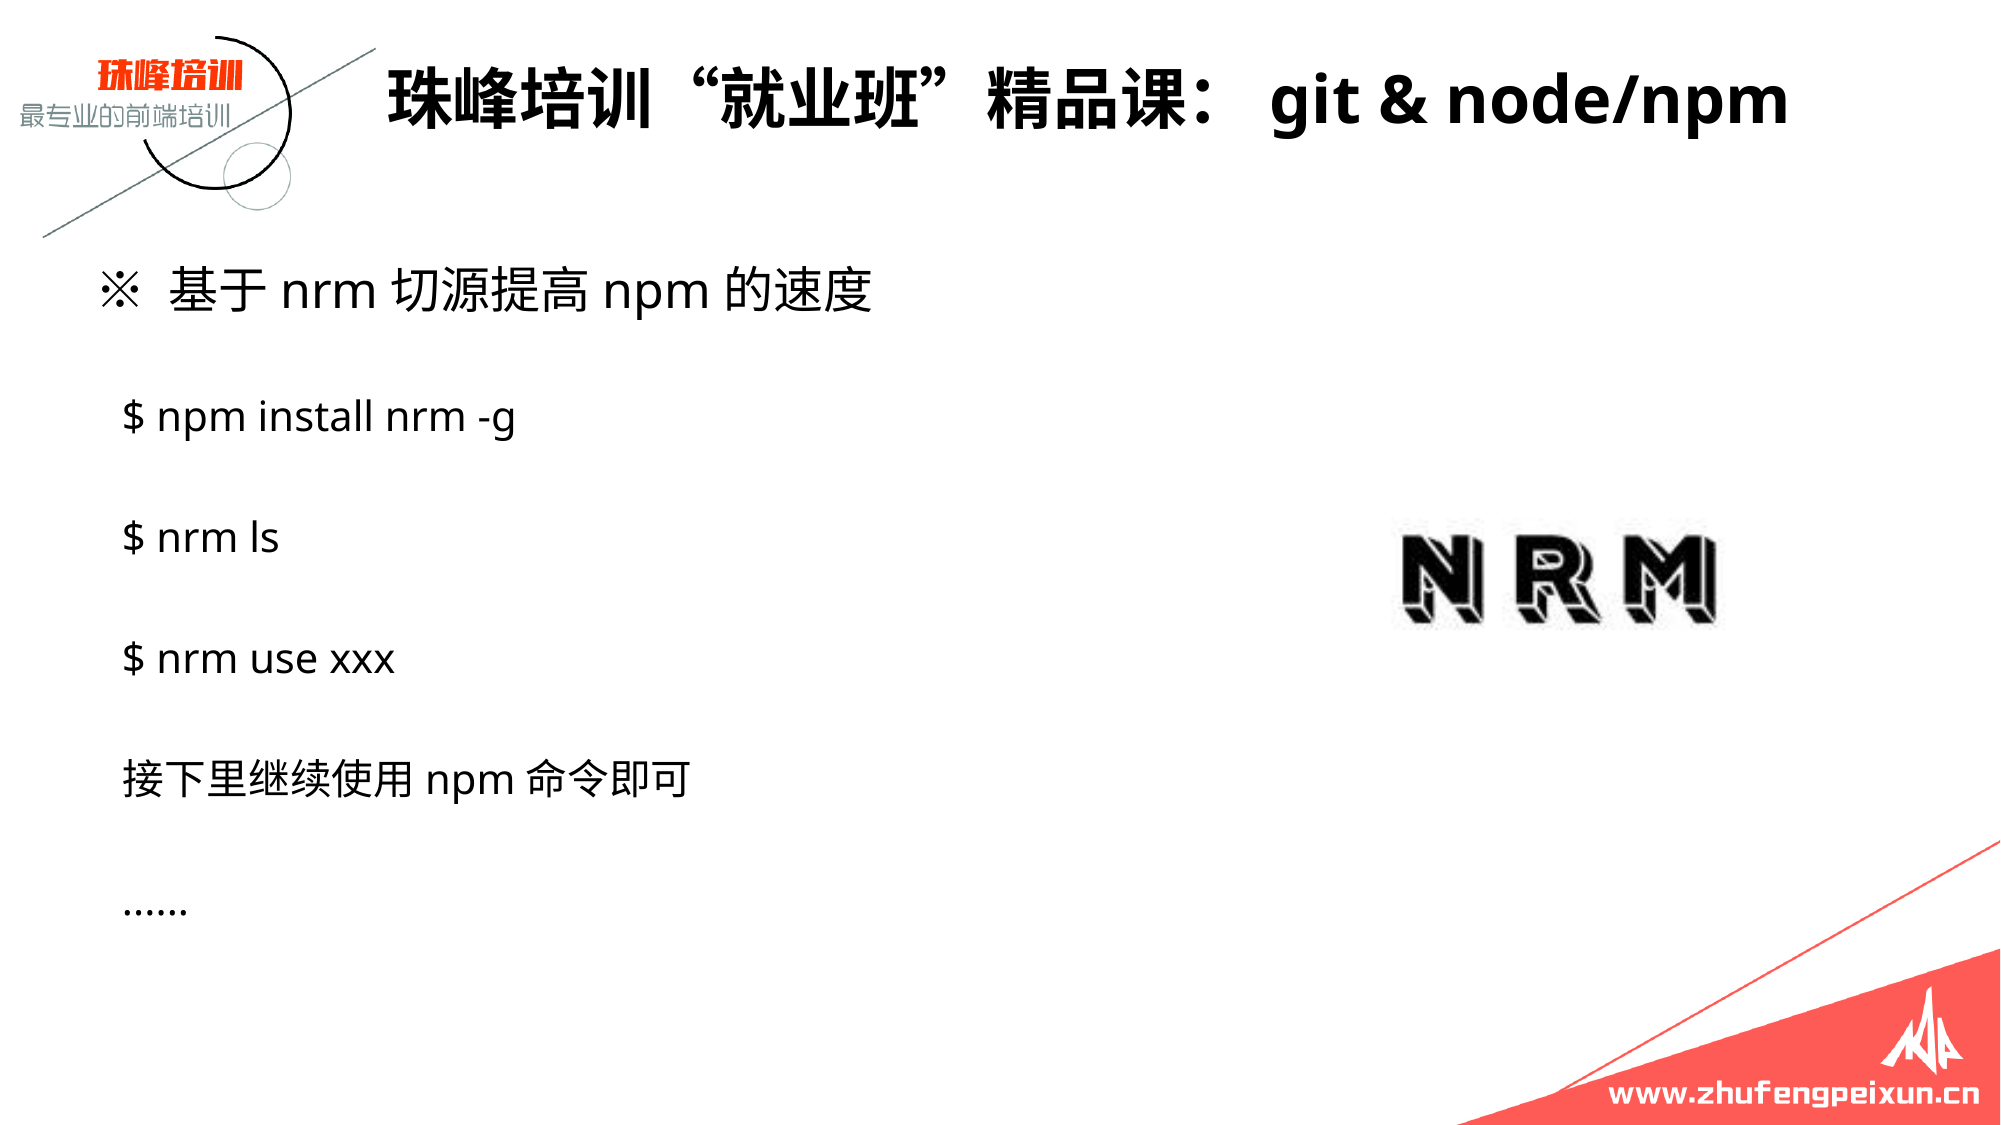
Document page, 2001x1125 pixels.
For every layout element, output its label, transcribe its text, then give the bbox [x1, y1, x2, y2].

picture [1304, 482, 1821, 643]
picture [18, 36, 376, 238]
list ※ 基于nrm切源提高npm的速度 $ npm install nrm -g $ nrm ls $ nrm use xxx 接下里继续使用npm命令即可 ...... [42, 221, 1246, 978]
picture [1437, 796, 2001, 1125]
text_box 珠峰培训“就业班”精品课：git & node/npm [371, 9, 1821, 144]
